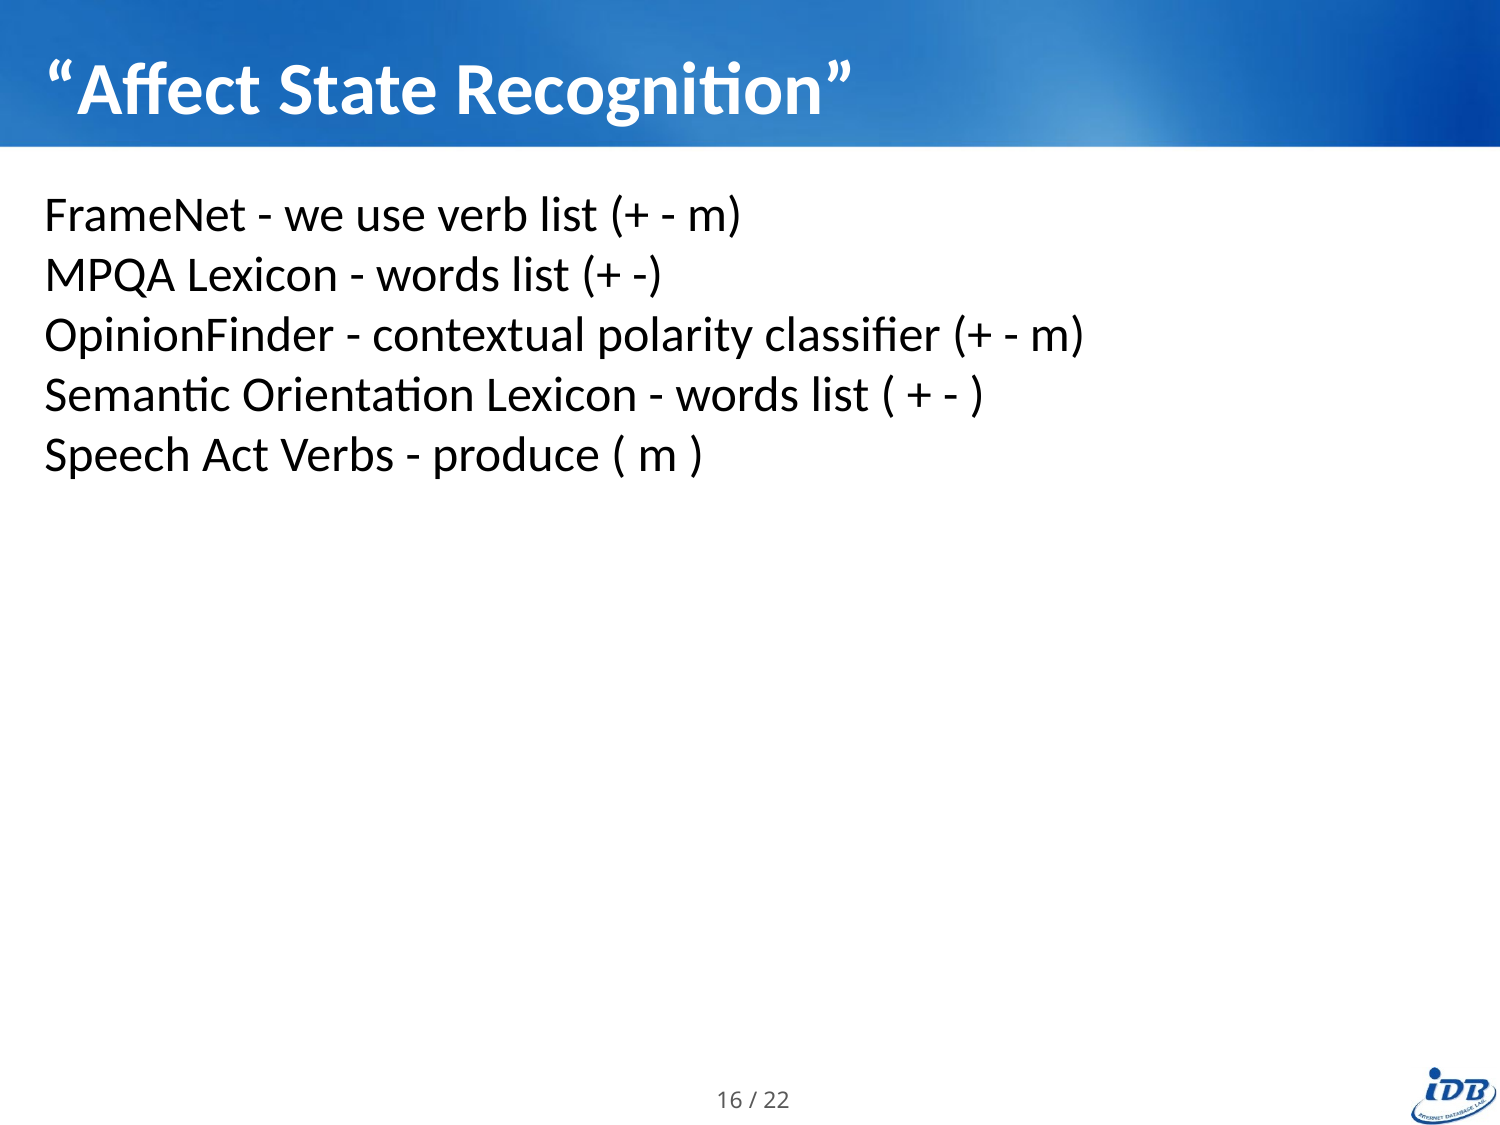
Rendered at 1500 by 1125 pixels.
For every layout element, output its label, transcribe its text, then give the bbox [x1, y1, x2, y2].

title “Affect State Recognition” [29, 19, 1471, 149]
picture [0, 0, 1500, 1125]
list FrameNet - we use verb list (+ - m) MPQA Lexicon - words list (+ -) OpinionFinder - contextual polarity classifier (+ - m) Semantic Orientation Lexicon - words list ( + - ) Speech Act Verbs - produce ( m ) [29, 174, 1471, 1071]
